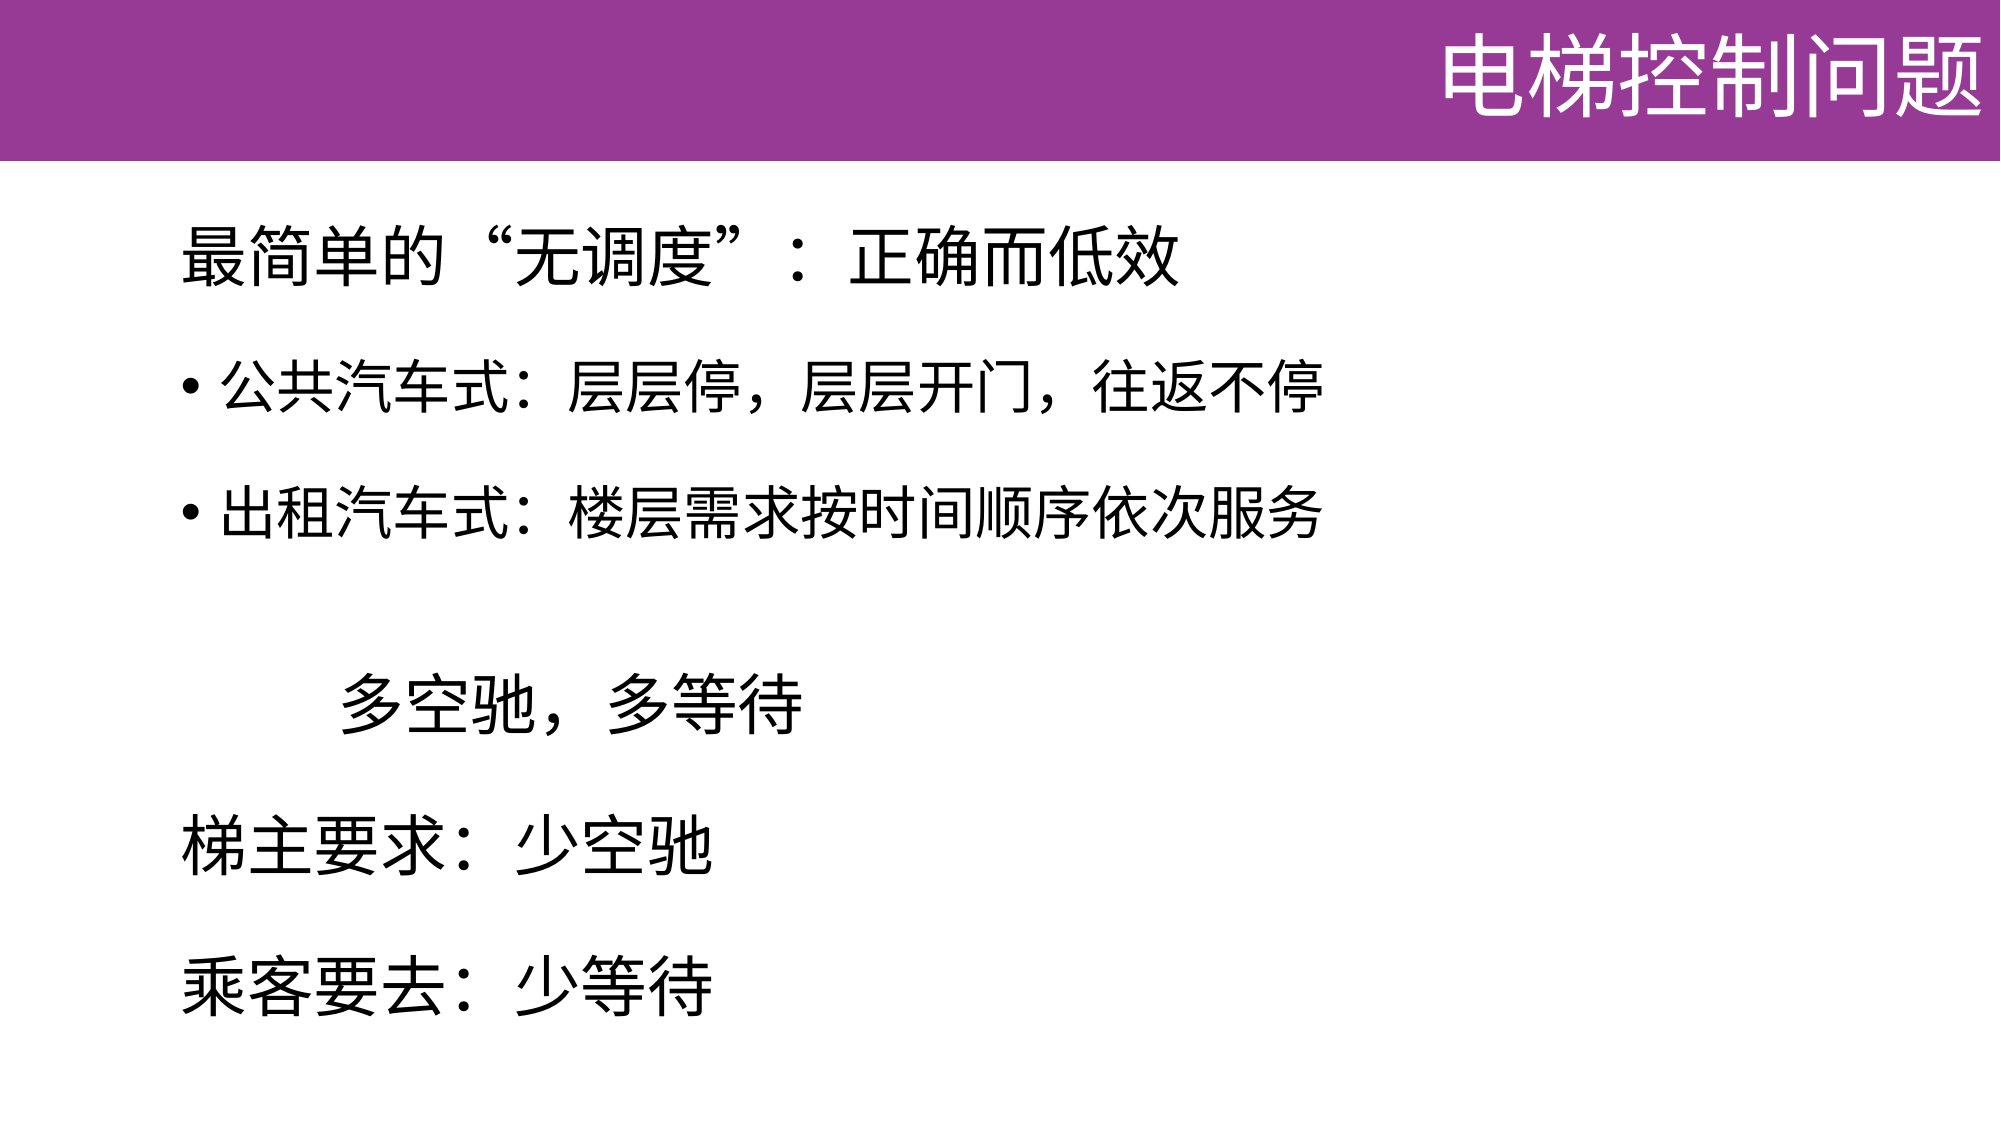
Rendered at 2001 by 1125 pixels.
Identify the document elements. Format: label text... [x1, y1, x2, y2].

text_box 最简单的“无调度”：正确而低效 公共汽车式：层层停，层层开门，往返不停 出租汽车式：楼层需求按时间顺序依次服务 多空驰，多等待 梯主要求：少空驰 乘客要去：少等待 [165, 167, 2000, 1061]
text_box 电梯控制问题 [715, 0, 2000, 161]
